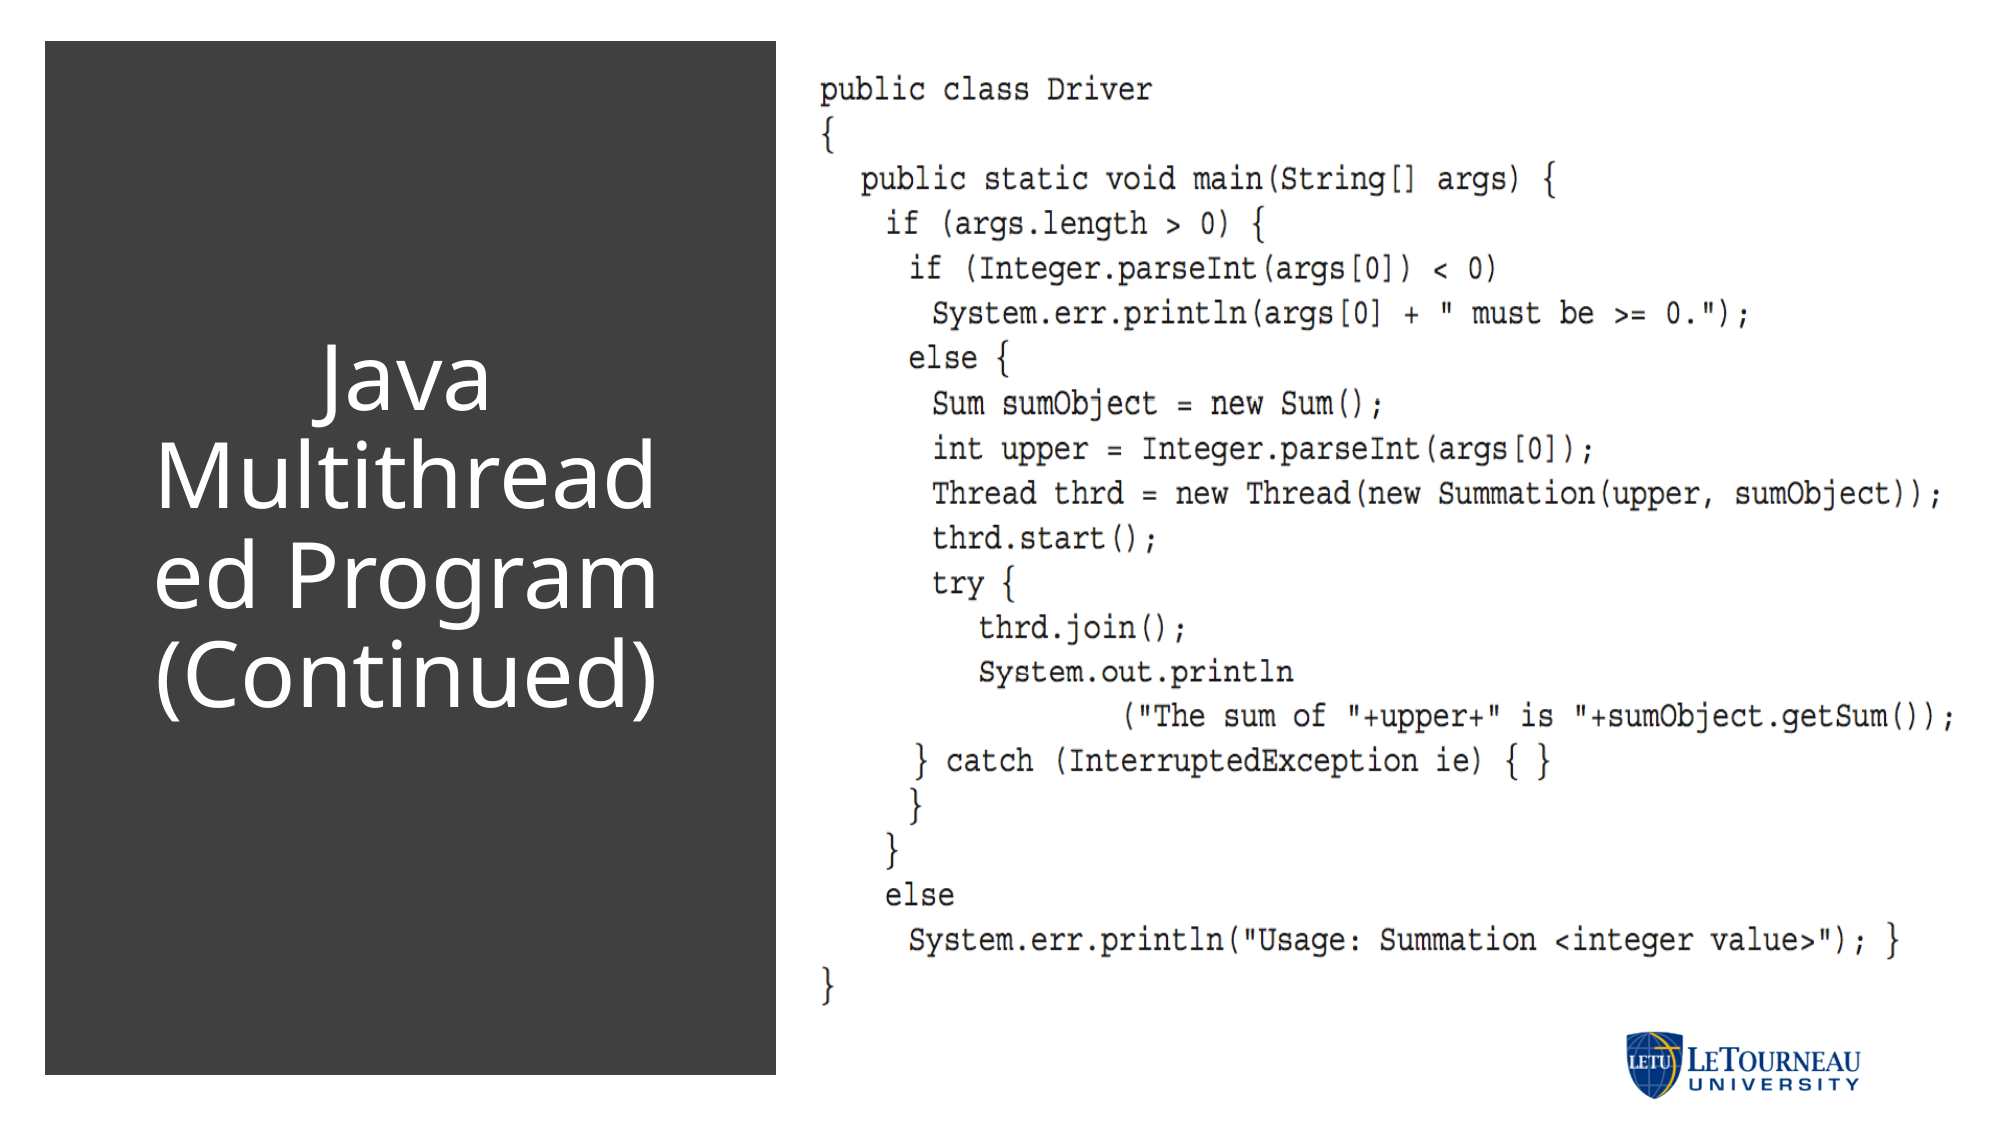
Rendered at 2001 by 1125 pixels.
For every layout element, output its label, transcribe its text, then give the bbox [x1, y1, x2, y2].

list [796, 51, 2000, 1020]
title Java Multithreaded Program (Continued) [121, 121, 693, 936]
picture [1623, 1025, 1863, 1105]
text_box [54, 50, 767, 1066]
